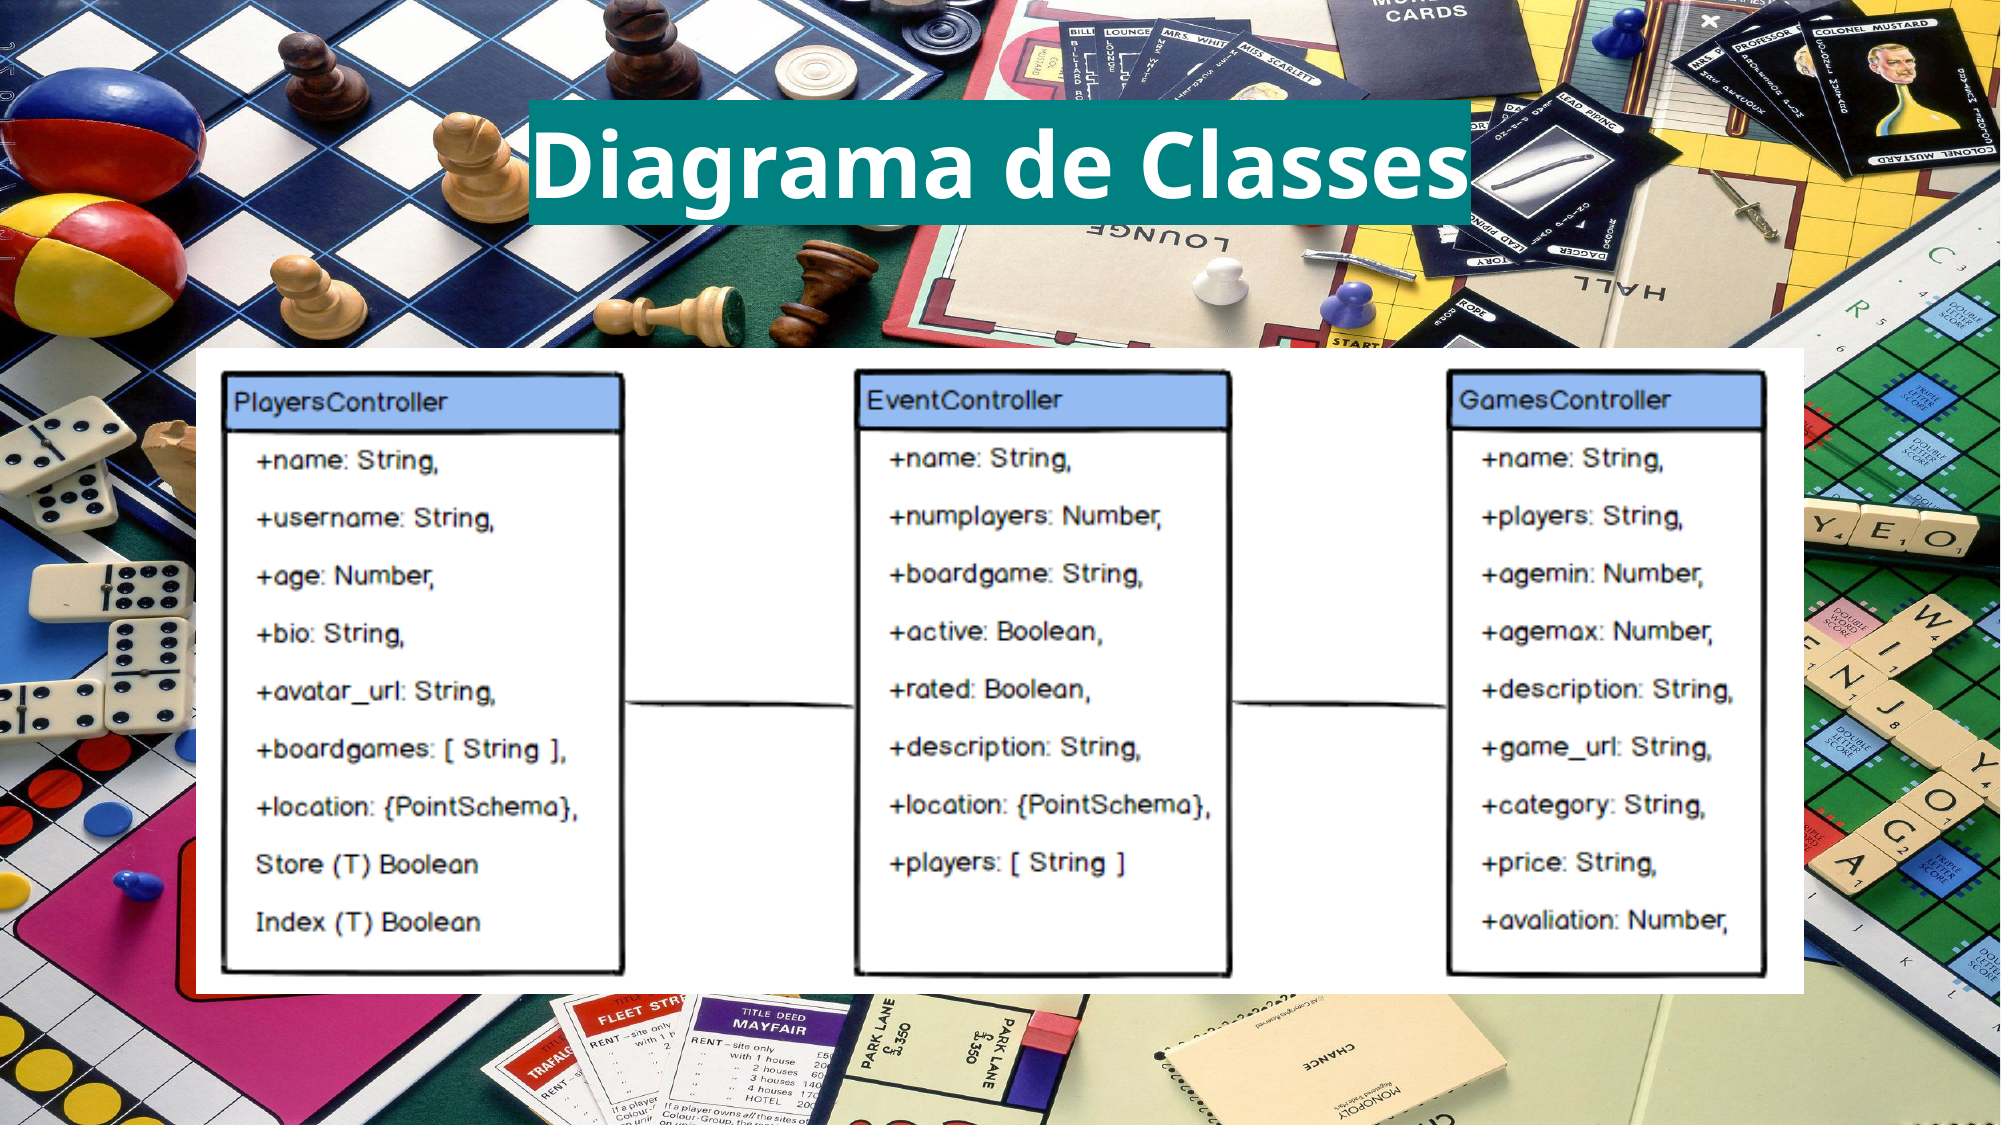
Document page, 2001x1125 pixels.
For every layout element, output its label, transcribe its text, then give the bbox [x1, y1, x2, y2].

title Diagrama de Classes [137, 59, 1863, 278]
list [196, 348, 1804, 994]
picture [0, 0, 2001, 1125]
